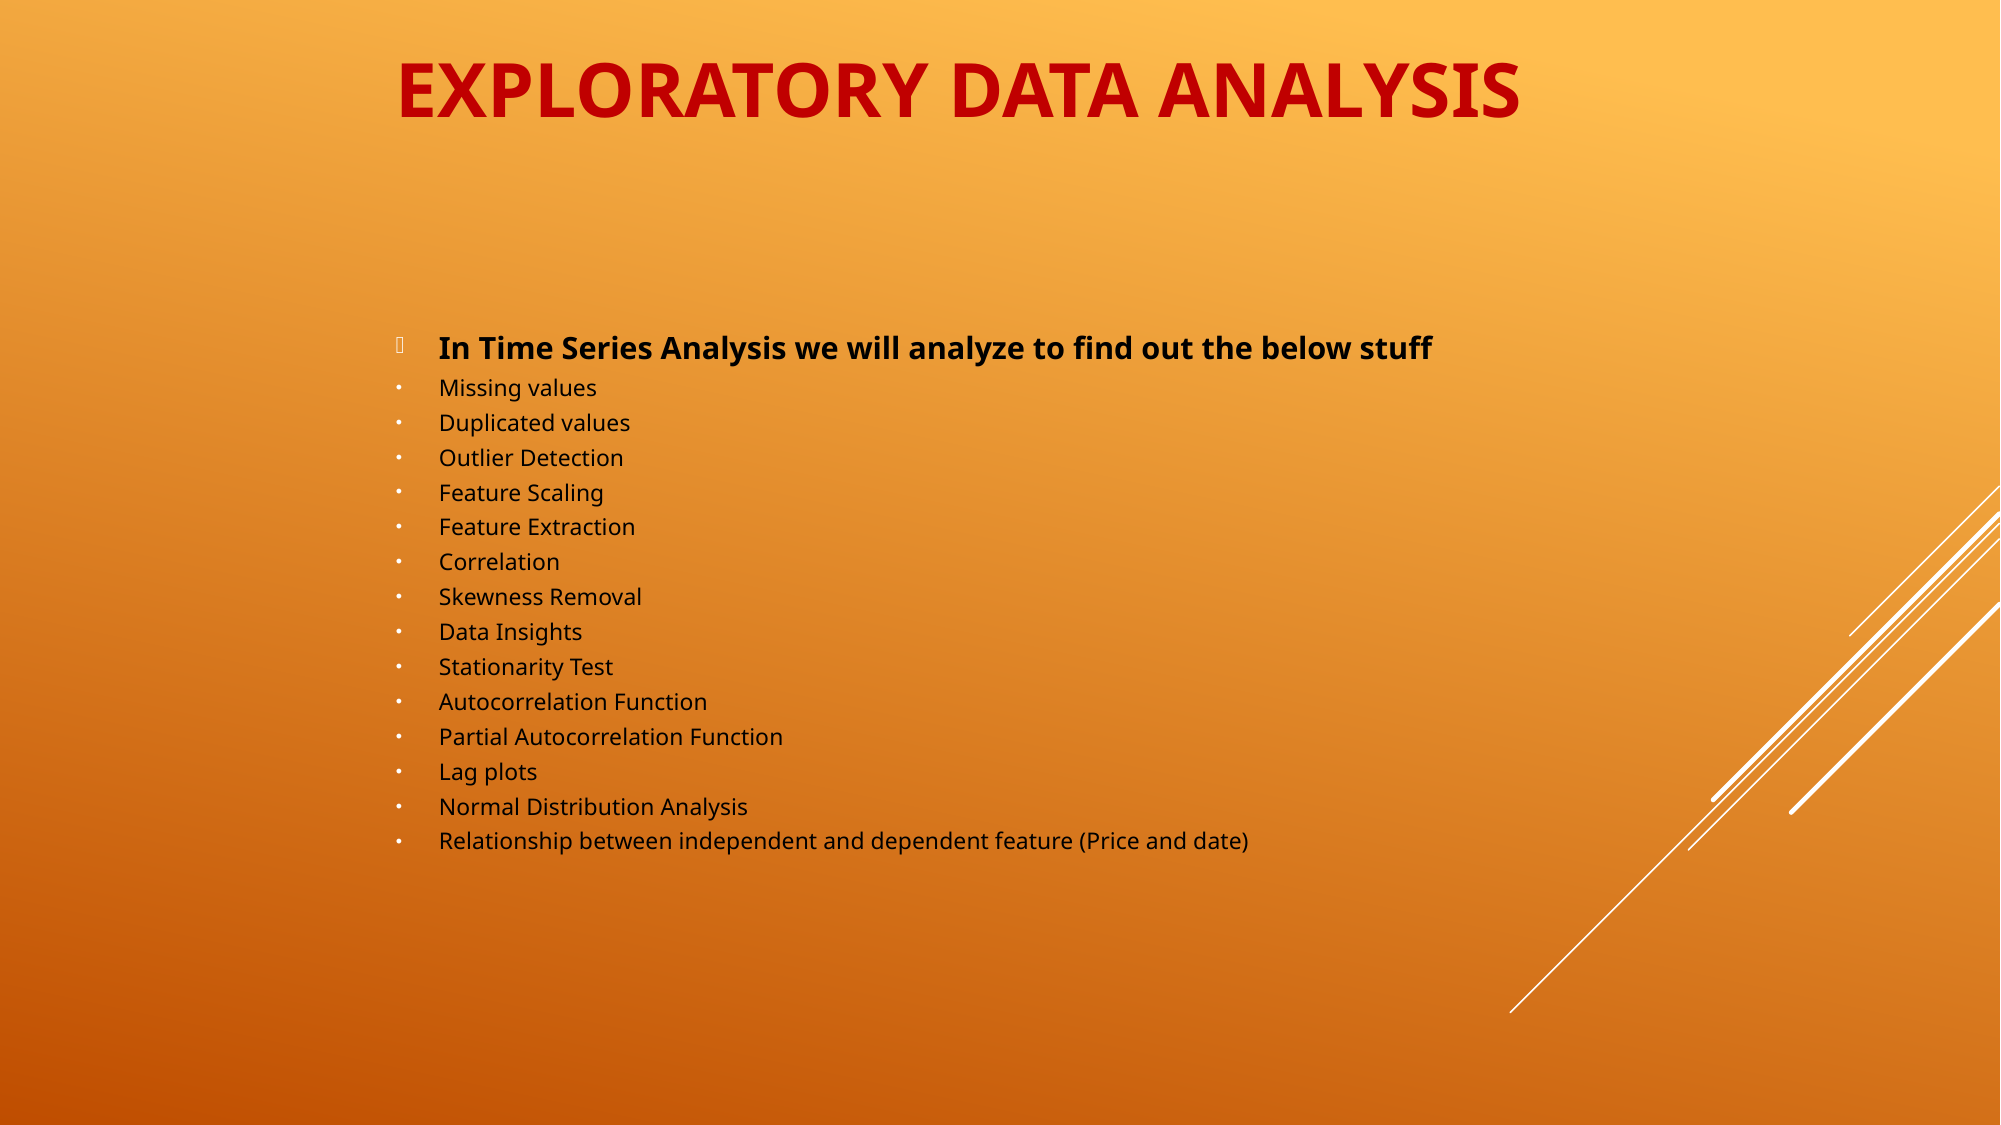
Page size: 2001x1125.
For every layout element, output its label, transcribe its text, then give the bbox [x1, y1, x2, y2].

title Exploratory Data Analysis [380, 23, 1593, 241]
list In Time Series Analysis we will analyze to find out the below stuff Missing values Duplicated values Outlier Detection Feature Scaling Feature Extraction Correlation Skewness Removal Data Insights Stationarity Test Autocorrelation Function Partial Autocorrelation Function Lag plots Normal Distribution Analysis Relationship between independent and dependent feature (Price and date) [380, 303, 1465, 897]
